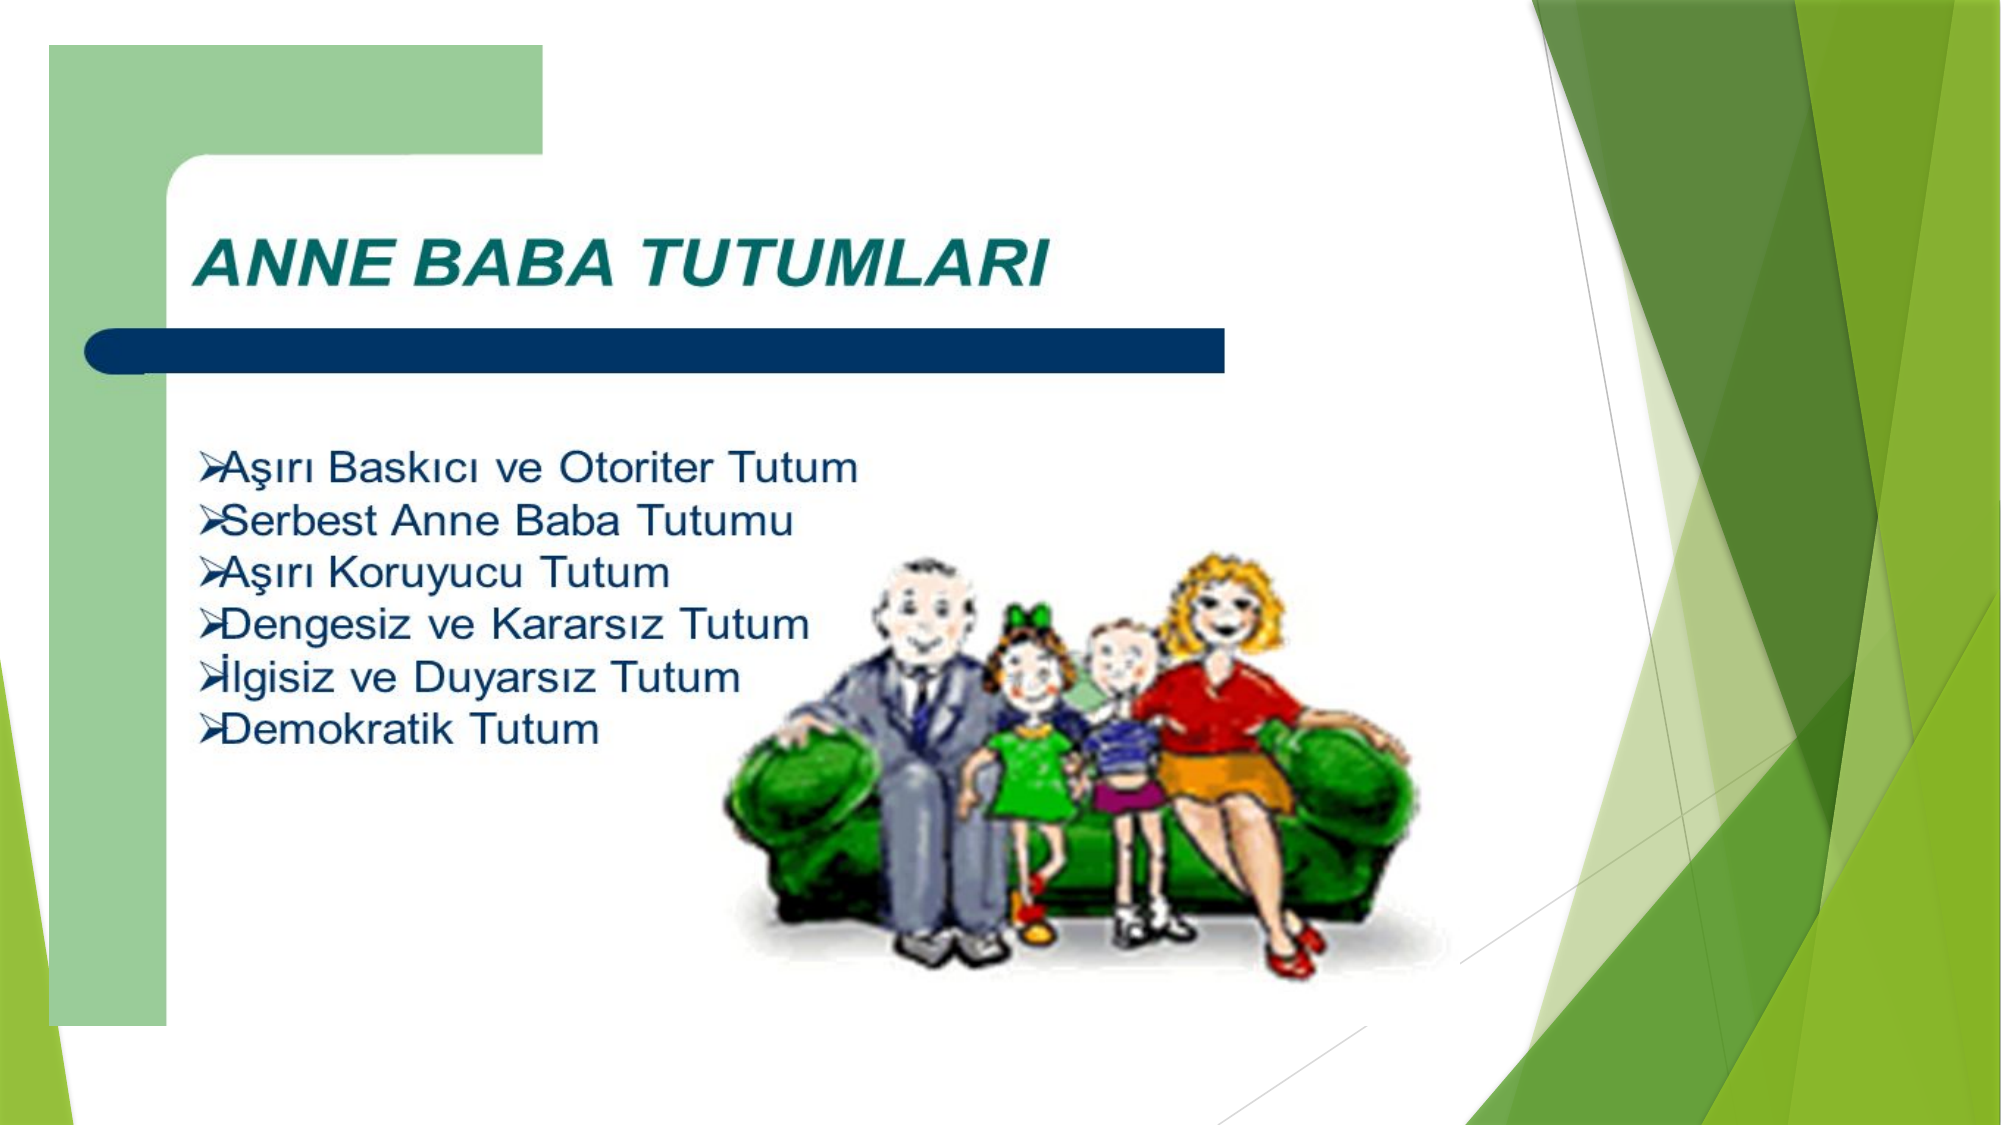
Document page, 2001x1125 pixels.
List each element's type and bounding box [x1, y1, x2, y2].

list [48, 45, 1460, 1026]
